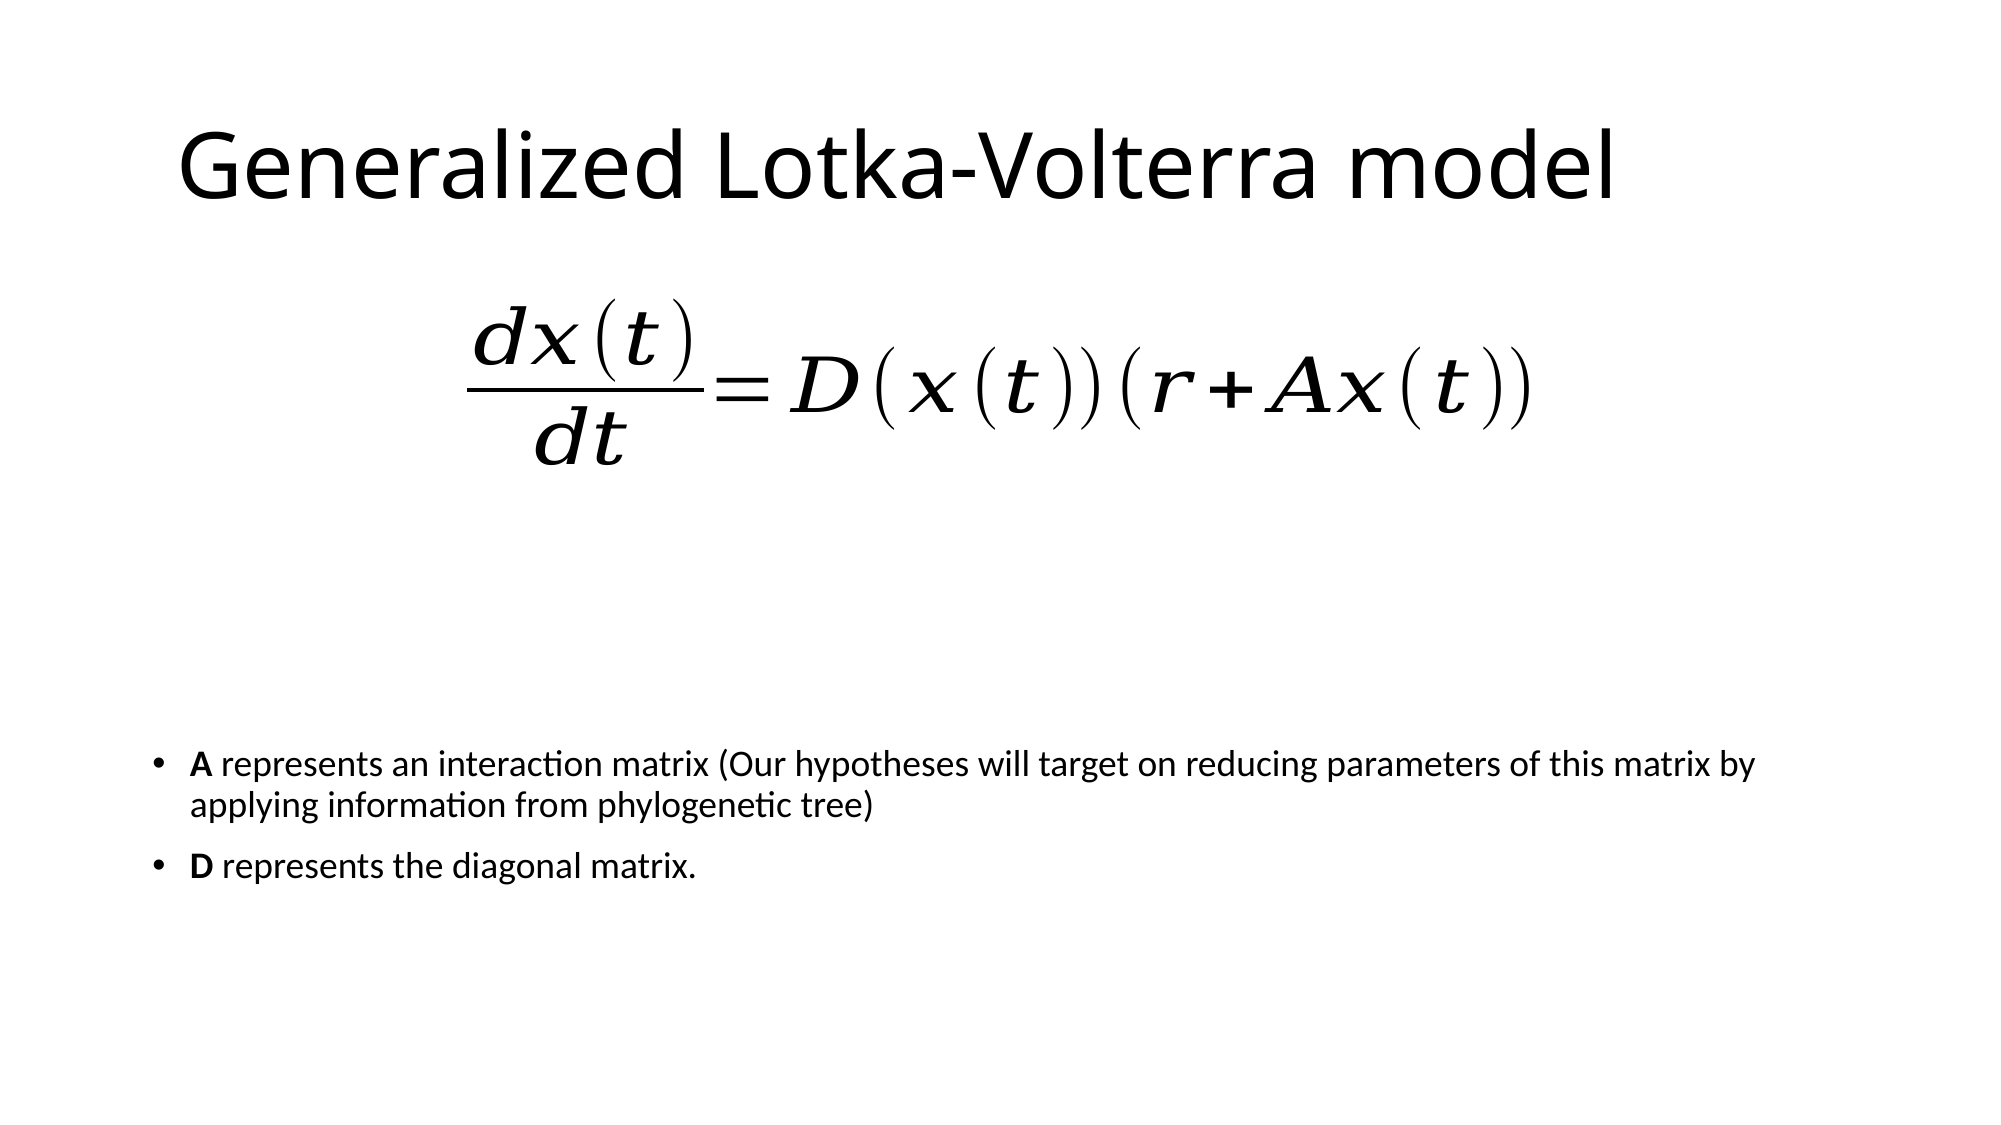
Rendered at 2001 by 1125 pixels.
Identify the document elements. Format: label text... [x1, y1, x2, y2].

title Generalized Lotka-Volterra model [137, 59, 1863, 278]
